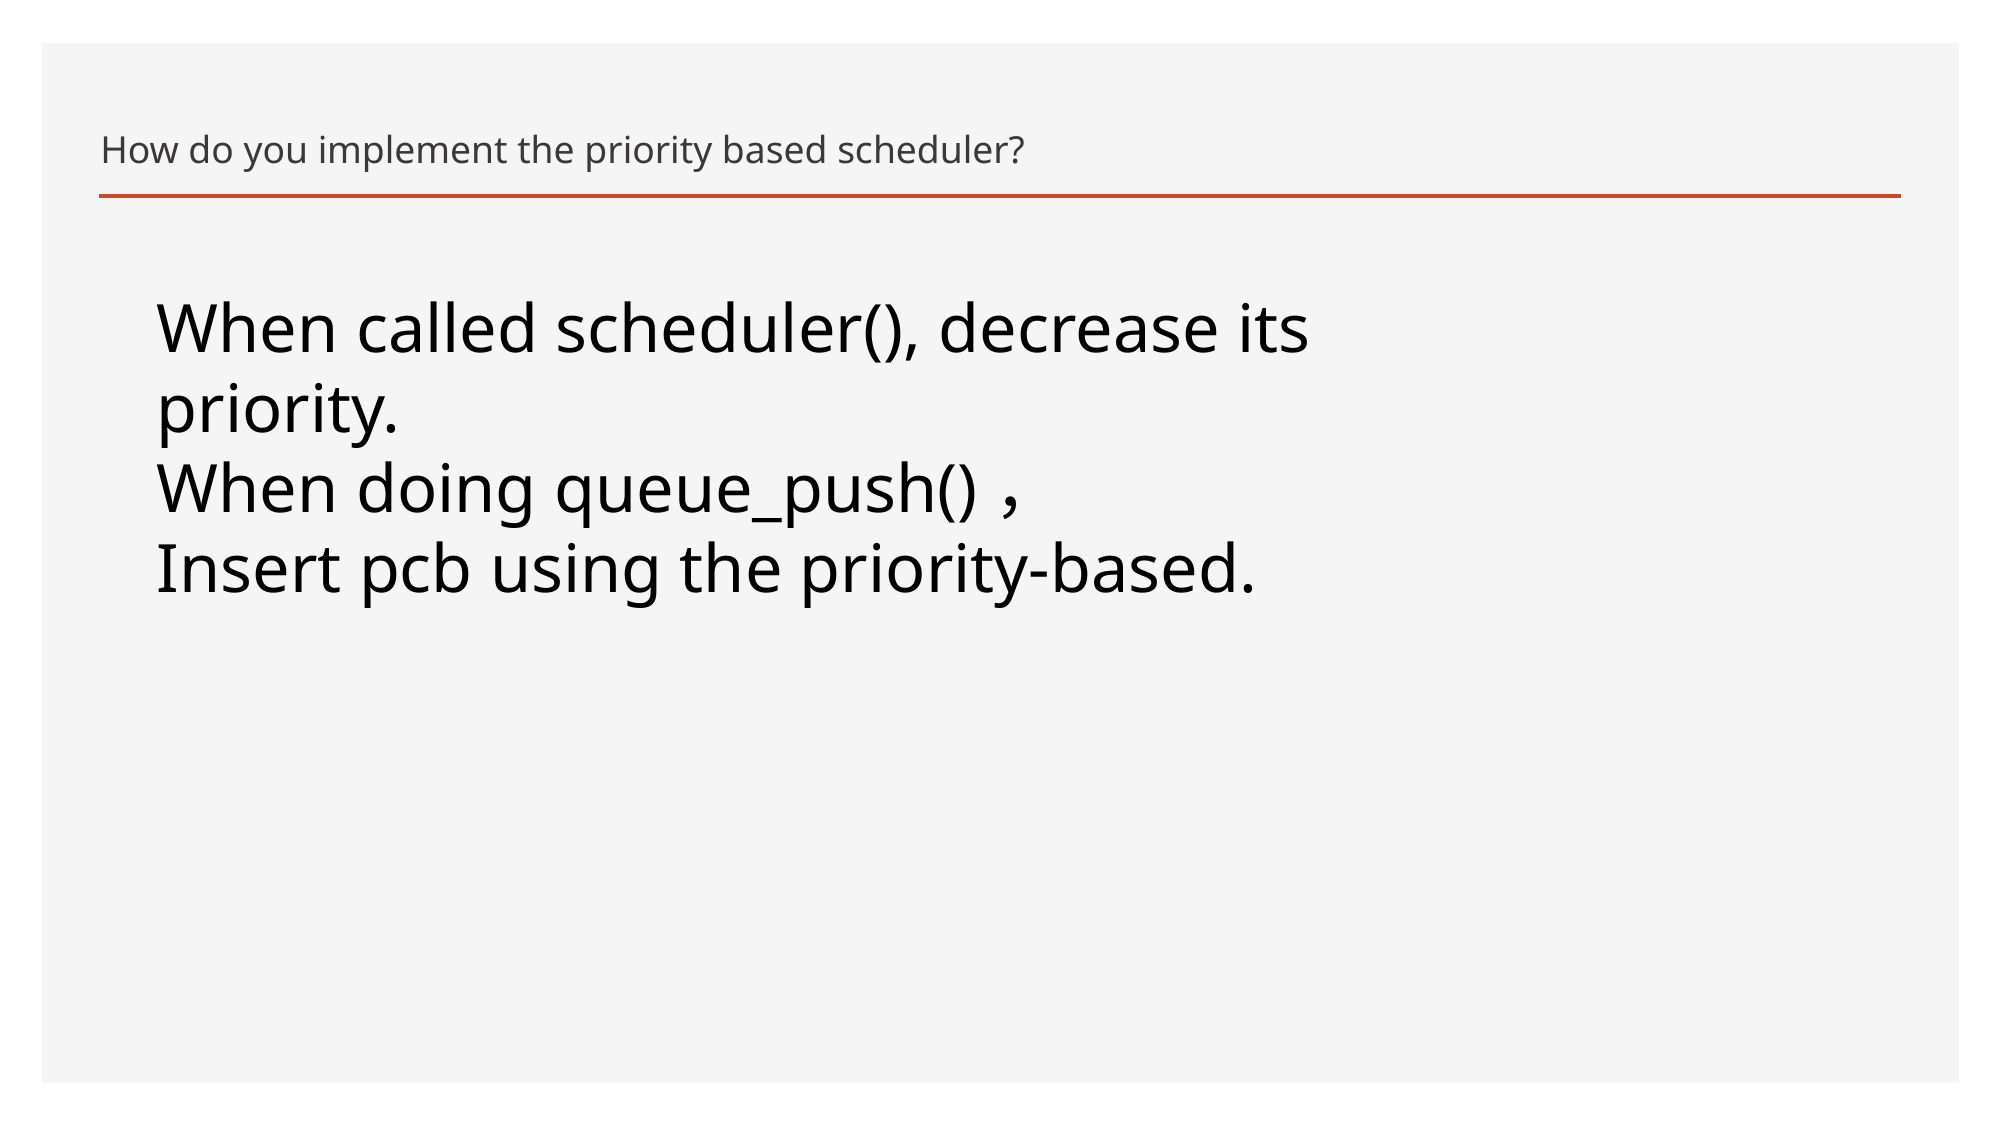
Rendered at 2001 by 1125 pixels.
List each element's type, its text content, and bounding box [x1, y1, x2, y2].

title How do you implement the priority based scheduler? [85, 73, 1507, 179]
text_box When called scheduler(), decrease its priority. When doing queue_push()， Insert pcb using the priority-based. [142, 278, 1507, 614]
